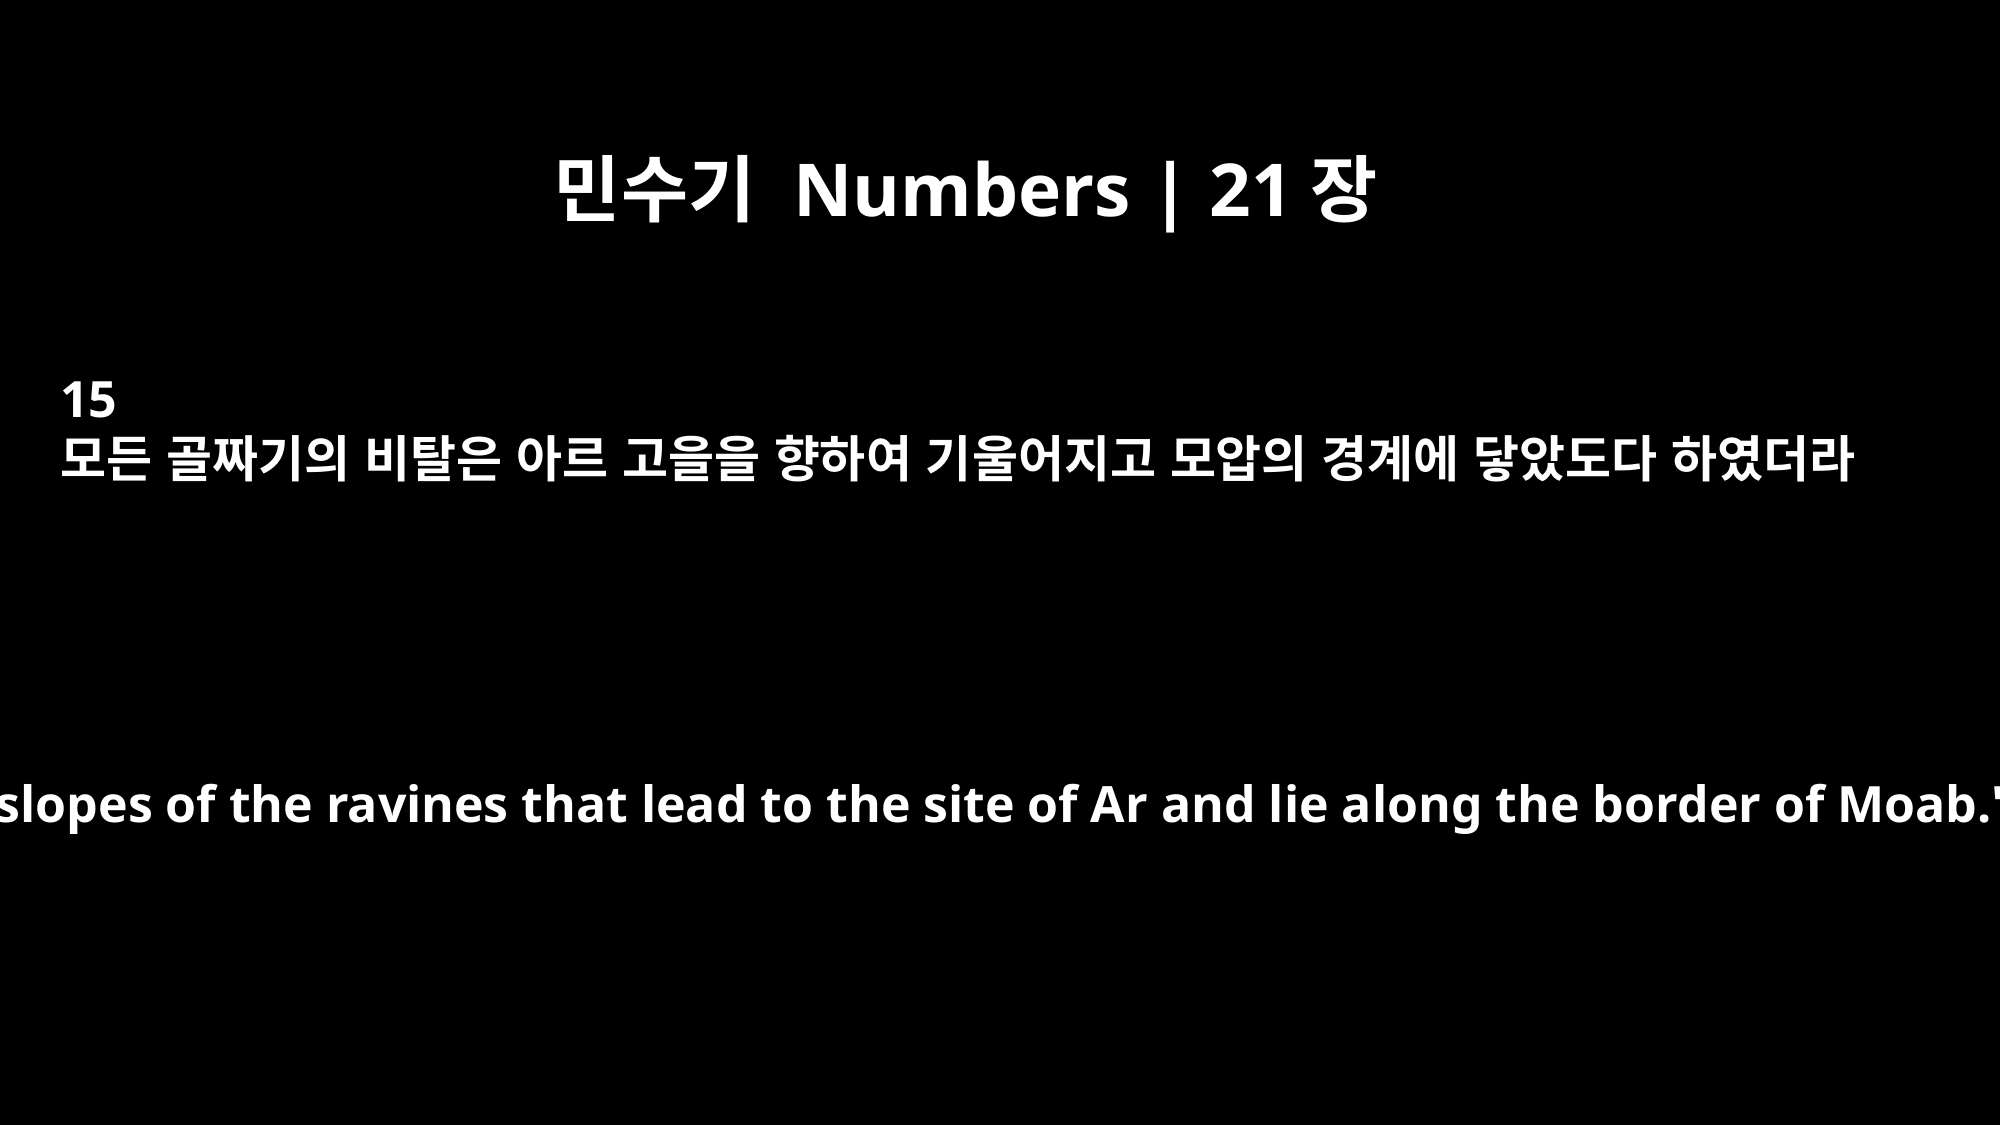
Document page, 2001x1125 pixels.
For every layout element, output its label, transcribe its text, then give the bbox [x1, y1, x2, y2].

text_box 민수기 Numbers | 21장 [538, 136, 1393, 239]
text_box 15 모든 골짜기의 비탈은 아르 고을을 향하여 기울어지고 모압의 경계에 닿았도다 하였더라 [45, 359, 1872, 495]
text_box and the slopes of the ravines that lead to the site of Ar and lie along the border of Moab." [0, 764, 2000, 840]
